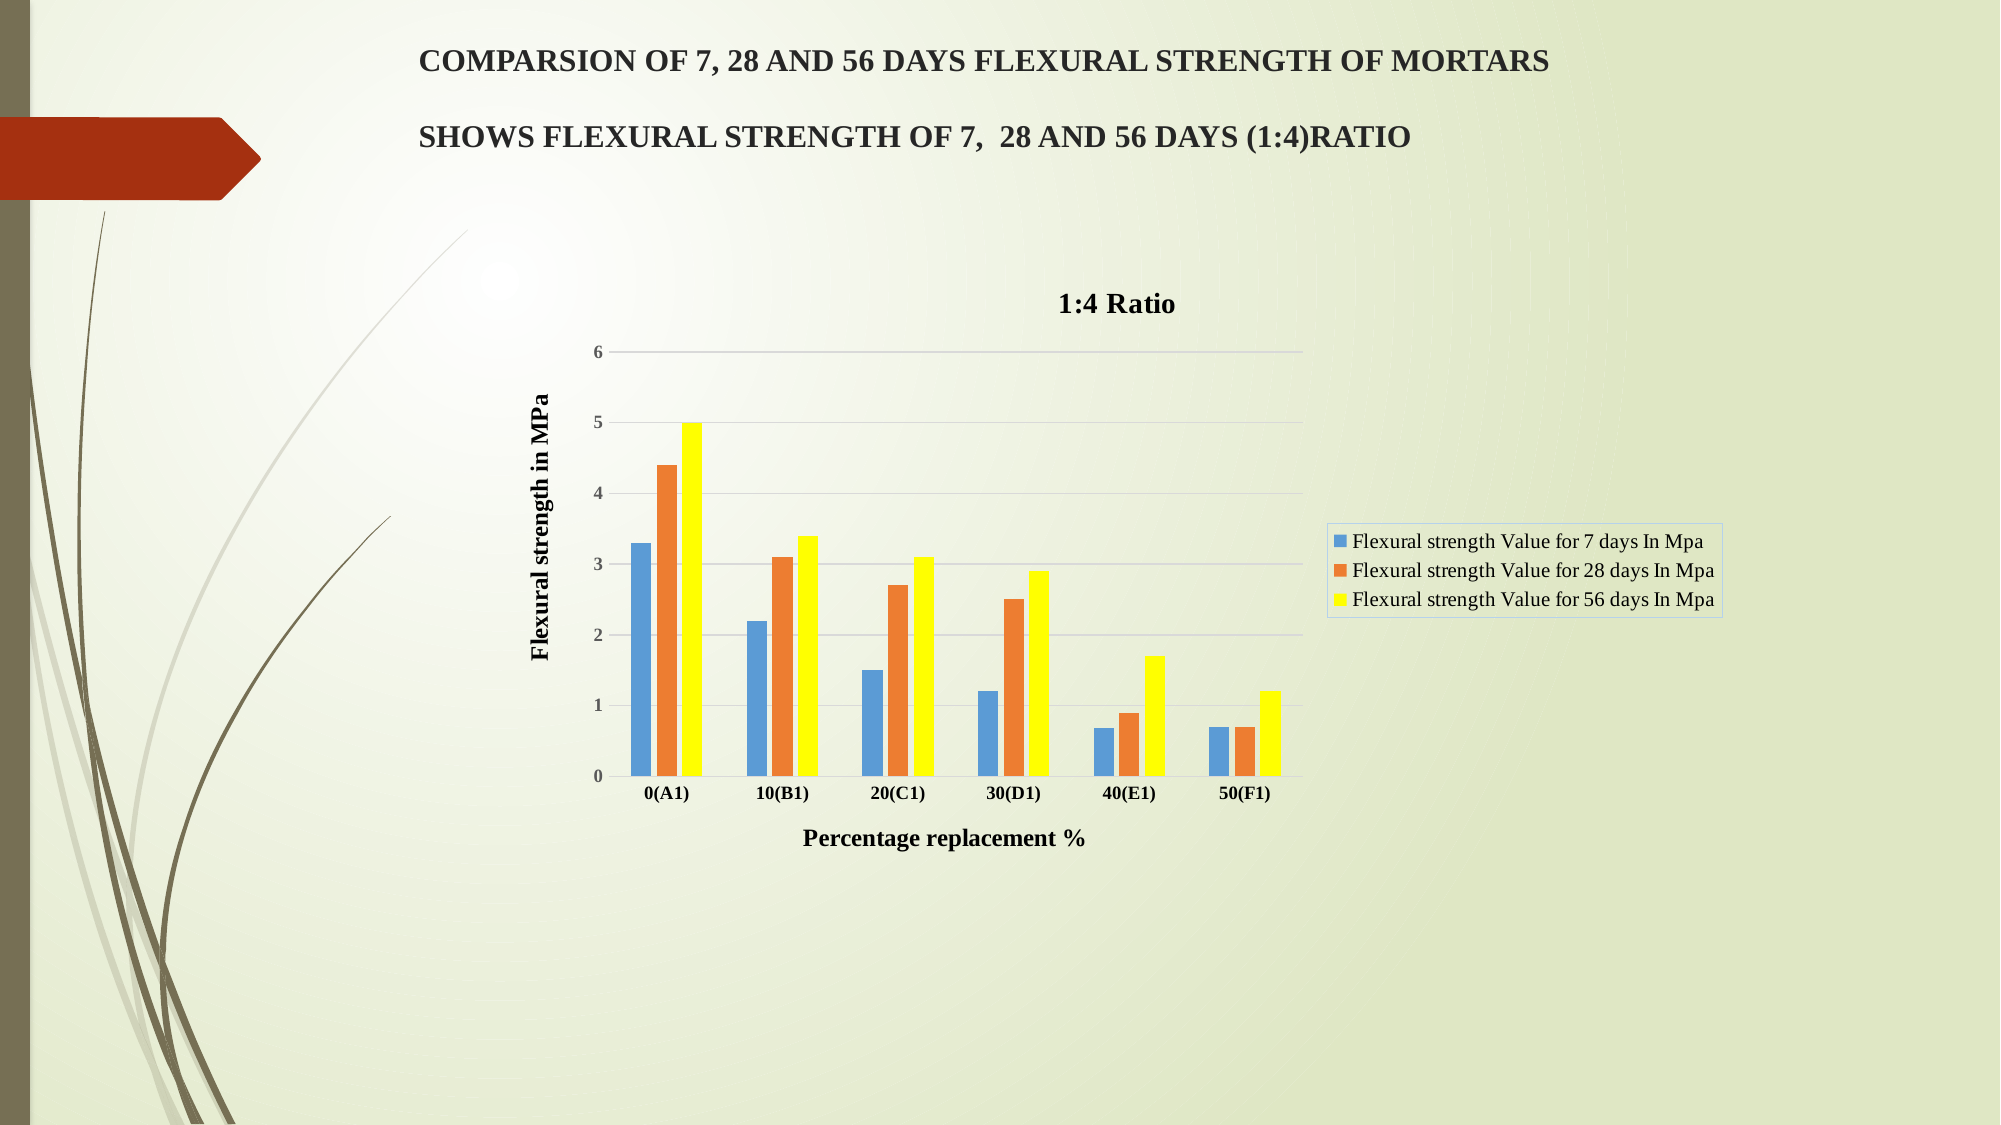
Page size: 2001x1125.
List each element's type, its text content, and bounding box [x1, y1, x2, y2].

title COMPARSION OF 7, 28 AND 56 DAYS FLEXURAL STRENGTH OF MORTARS SHOWS FLEXURAL STRENGTH OF 7, 28 AND 56 DAYS (1:4)RATIO [403, 32, 1866, 165]
chart [500, 257, 1735, 884]
